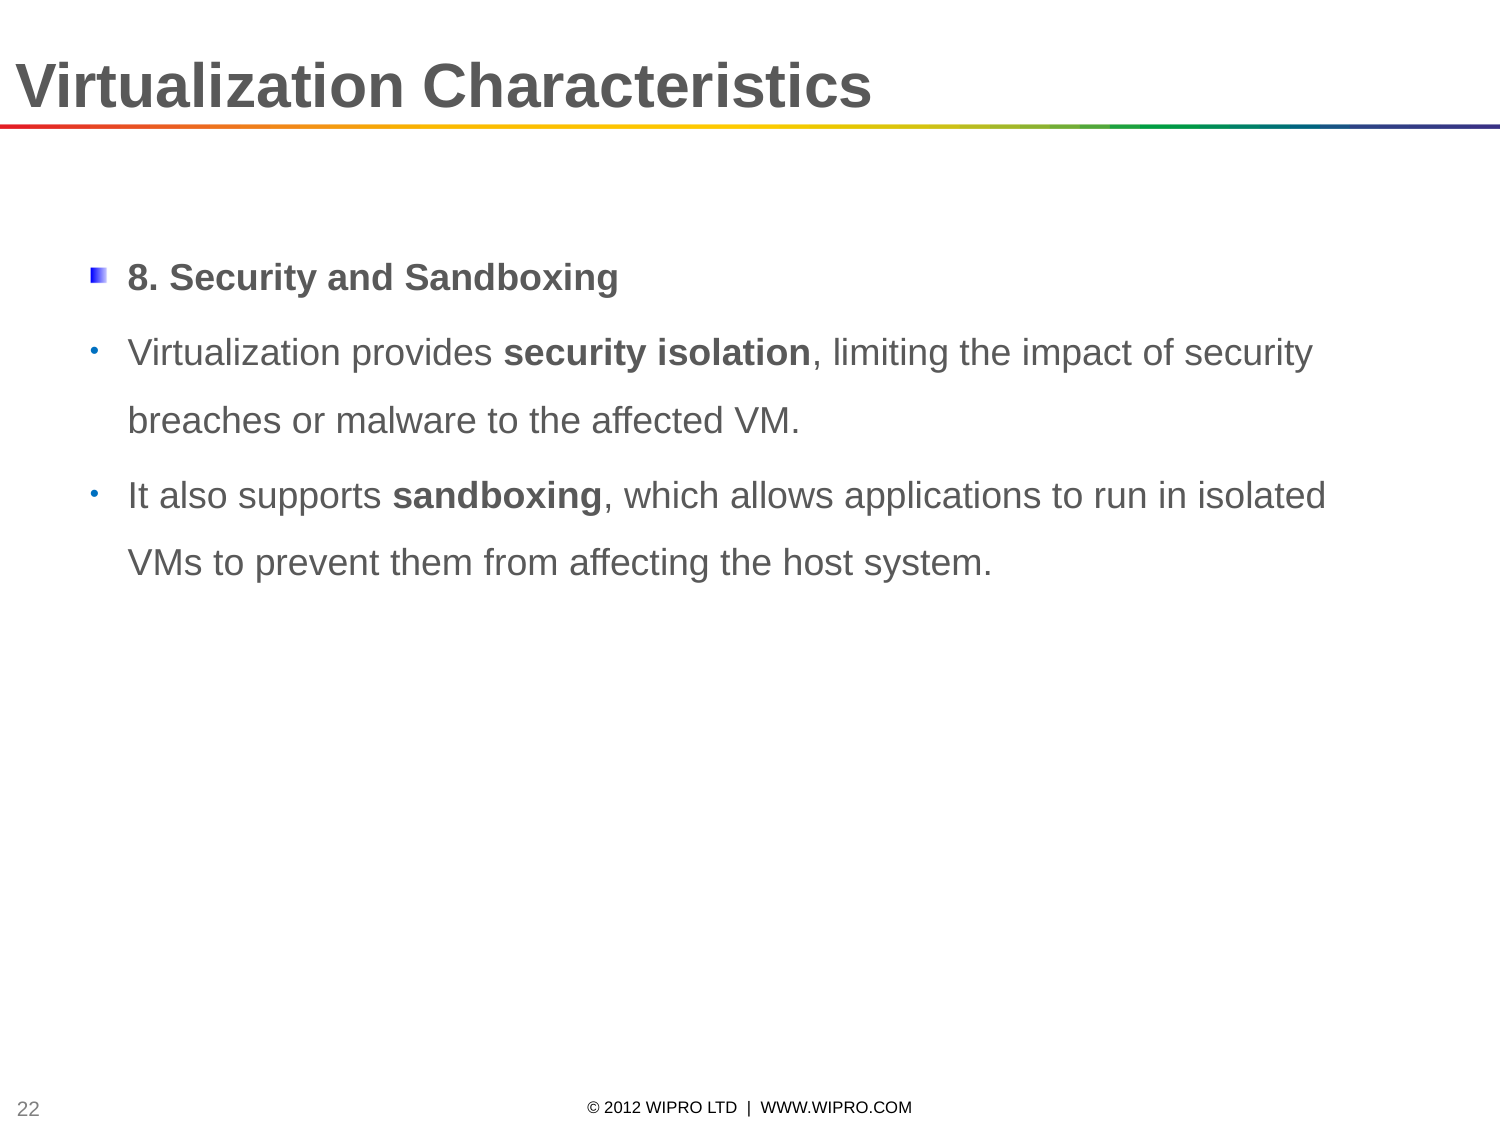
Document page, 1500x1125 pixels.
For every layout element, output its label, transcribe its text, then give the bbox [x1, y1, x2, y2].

picture [89, 266, 109, 285]
list 8. Security and Sandboxing Virtualization provides security isolation, limiting the impact of security breaches or malware to the affected VM. It also supports sandboxing, which allows applications to run in isolated VMs to prevent them from affecting the host system. [75, 223, 1427, 957]
list Virtualization Characteristics [0, 0, 1500, 115]
